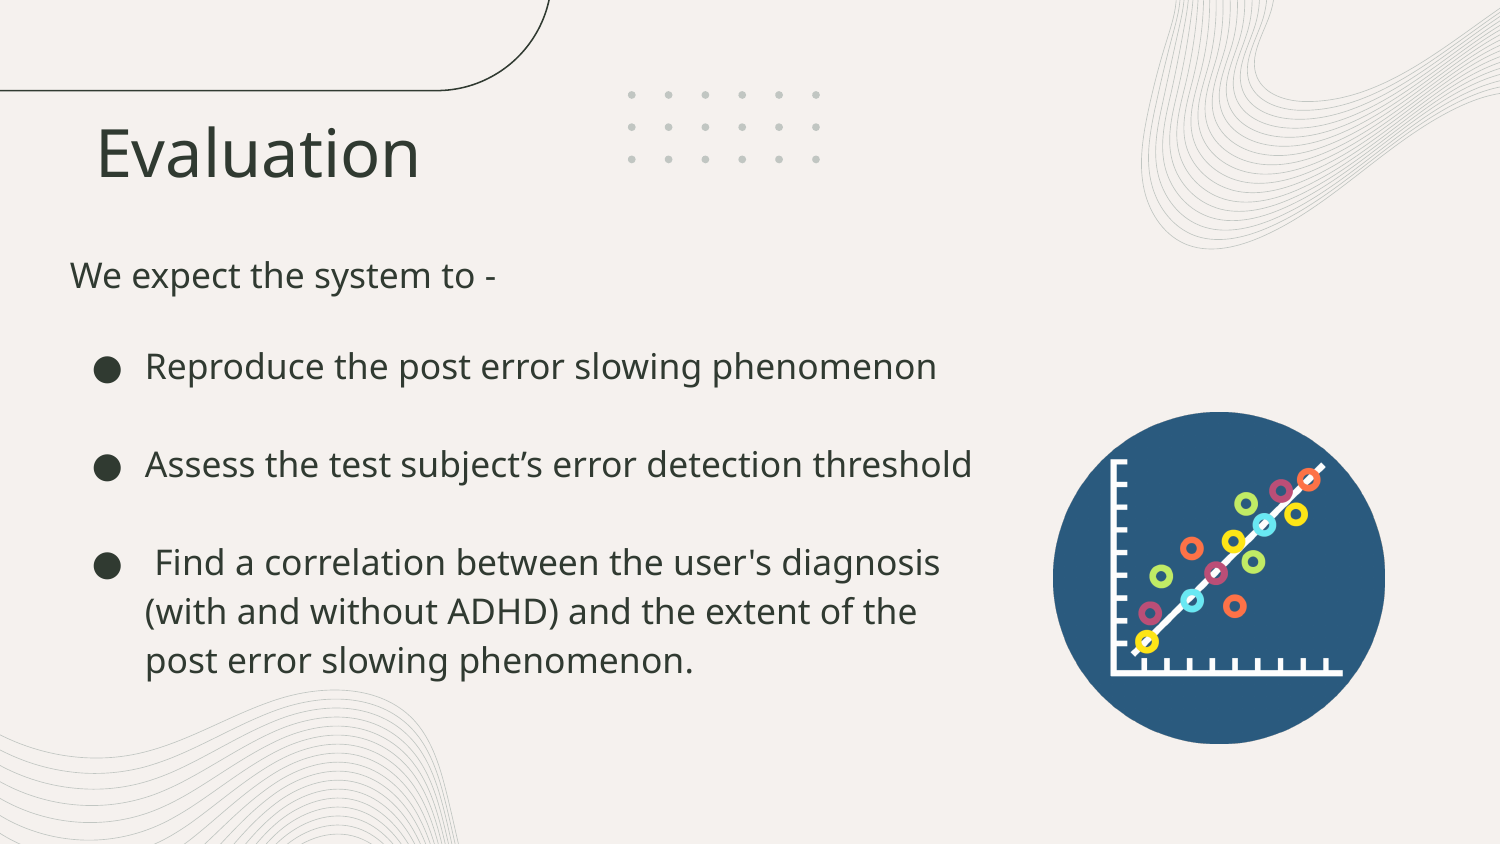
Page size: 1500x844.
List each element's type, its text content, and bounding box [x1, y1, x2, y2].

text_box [626, 90, 821, 164]
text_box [993, 0, 1500, 459]
picture [1052, 412, 1385, 744]
title Evaluation [80, 102, 988, 198]
subtitle We expect the system to - Reproduce the post error slowing phenomenon Assess the test subject’s error detection threshold Find a correlation between the user's diagnosis (with and without ADHD) and the extent of the post error slowing phenomenon. [55, 231, 994, 538]
